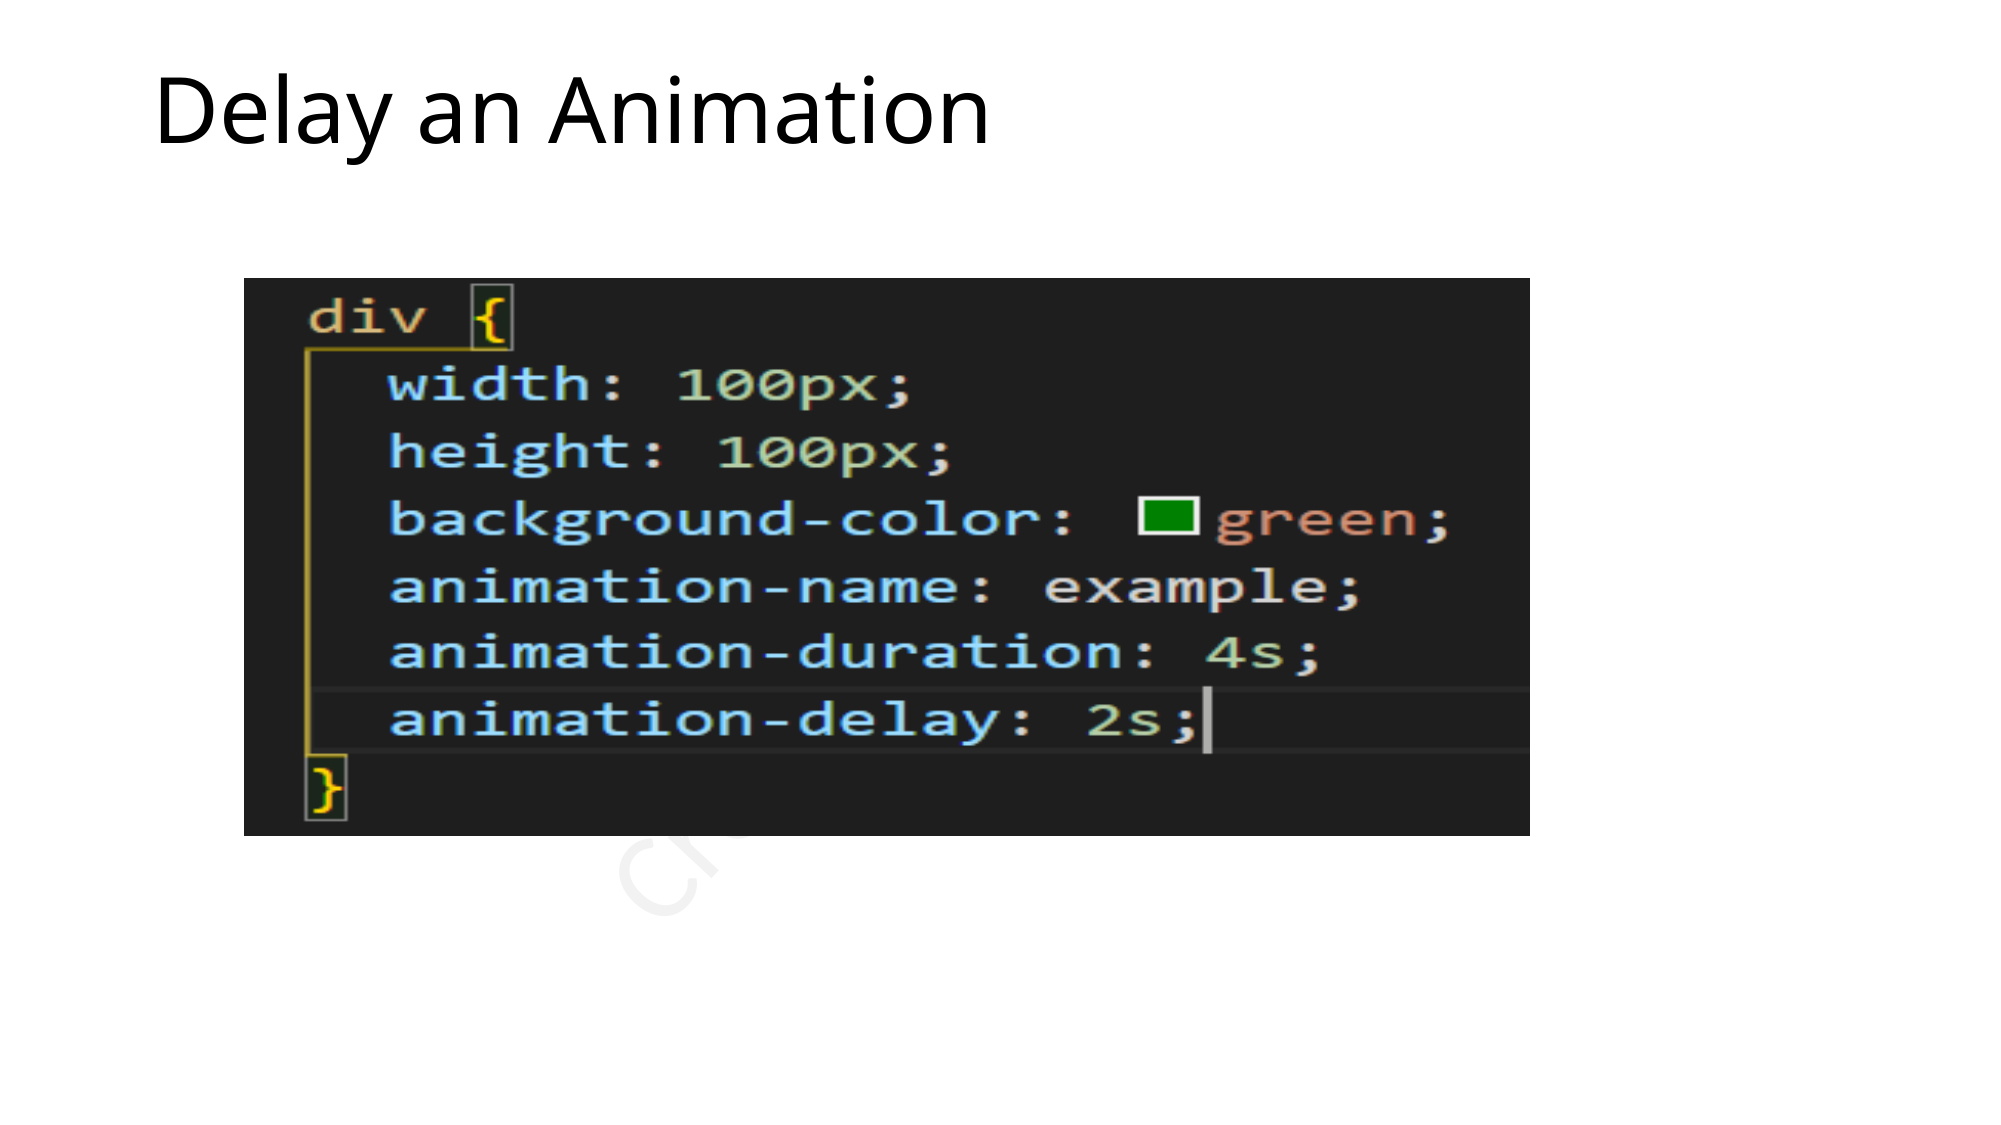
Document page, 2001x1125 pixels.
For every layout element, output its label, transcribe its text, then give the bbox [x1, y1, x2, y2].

title Delay an Animation [137, 59, 1863, 278]
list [244, 277, 1530, 836]
